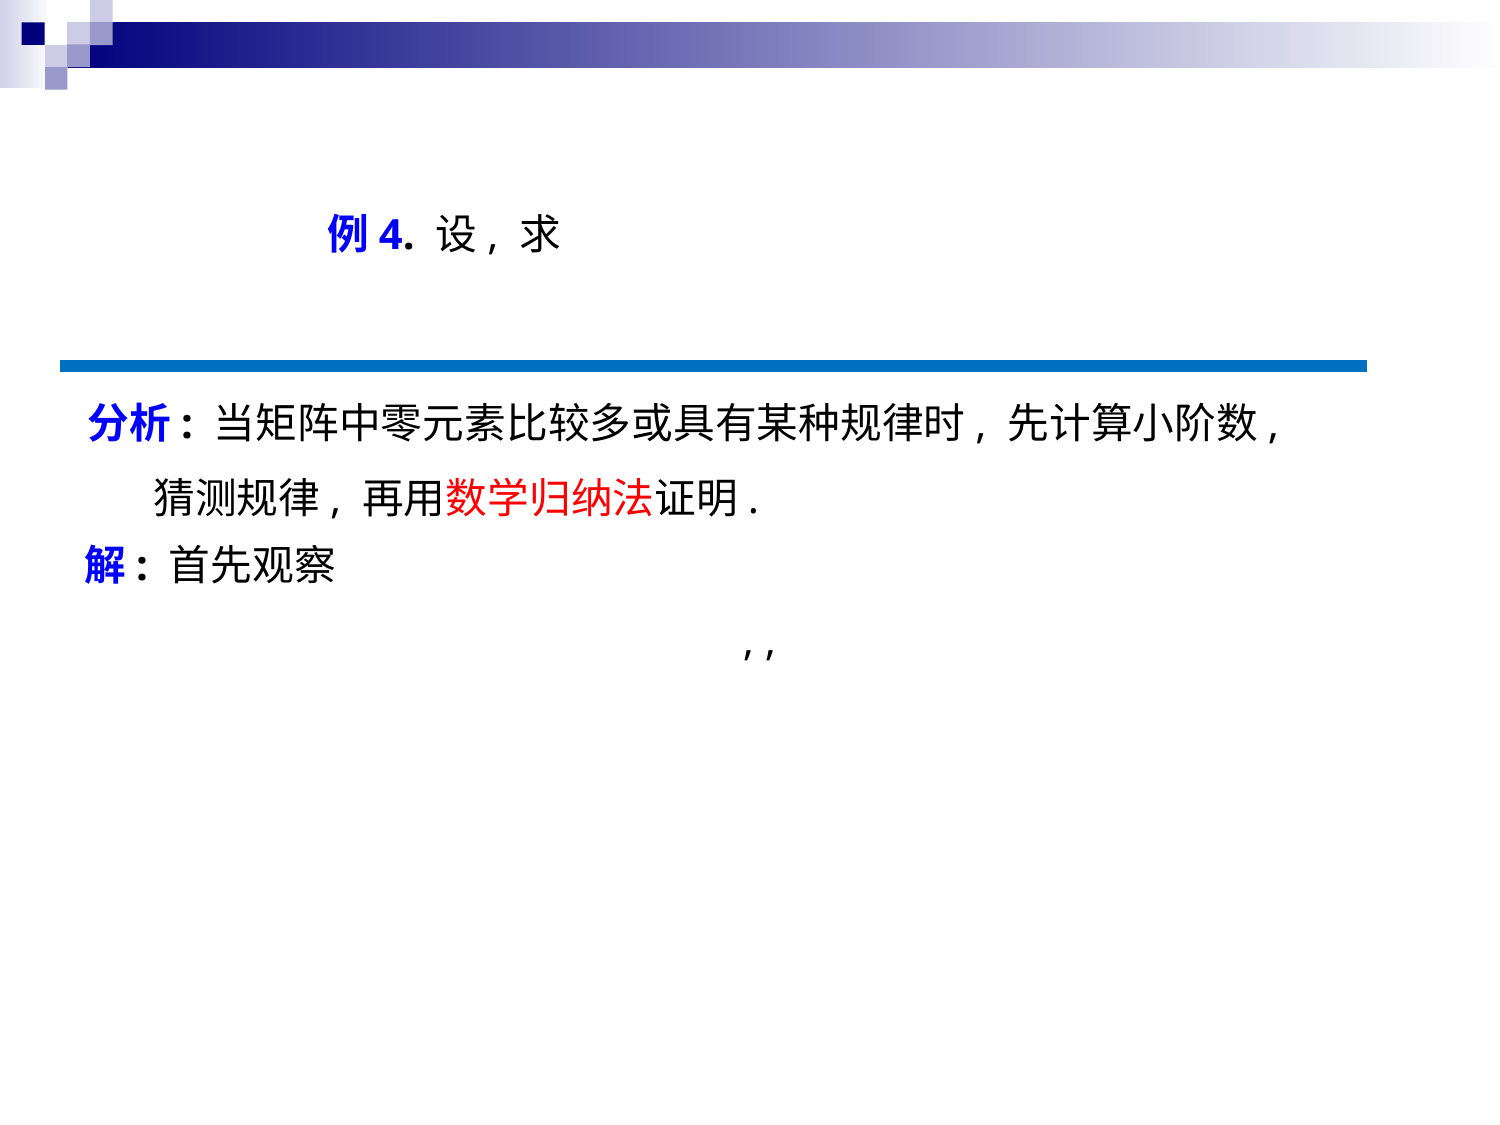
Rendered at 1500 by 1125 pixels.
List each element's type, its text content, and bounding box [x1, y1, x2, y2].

text_box 分析: 当矩阵中零元素比较多或具有某种规律时, 先计算小阶数, 猜测规律, 再用数学归纳法证明. [72, 364, 1436, 530]
